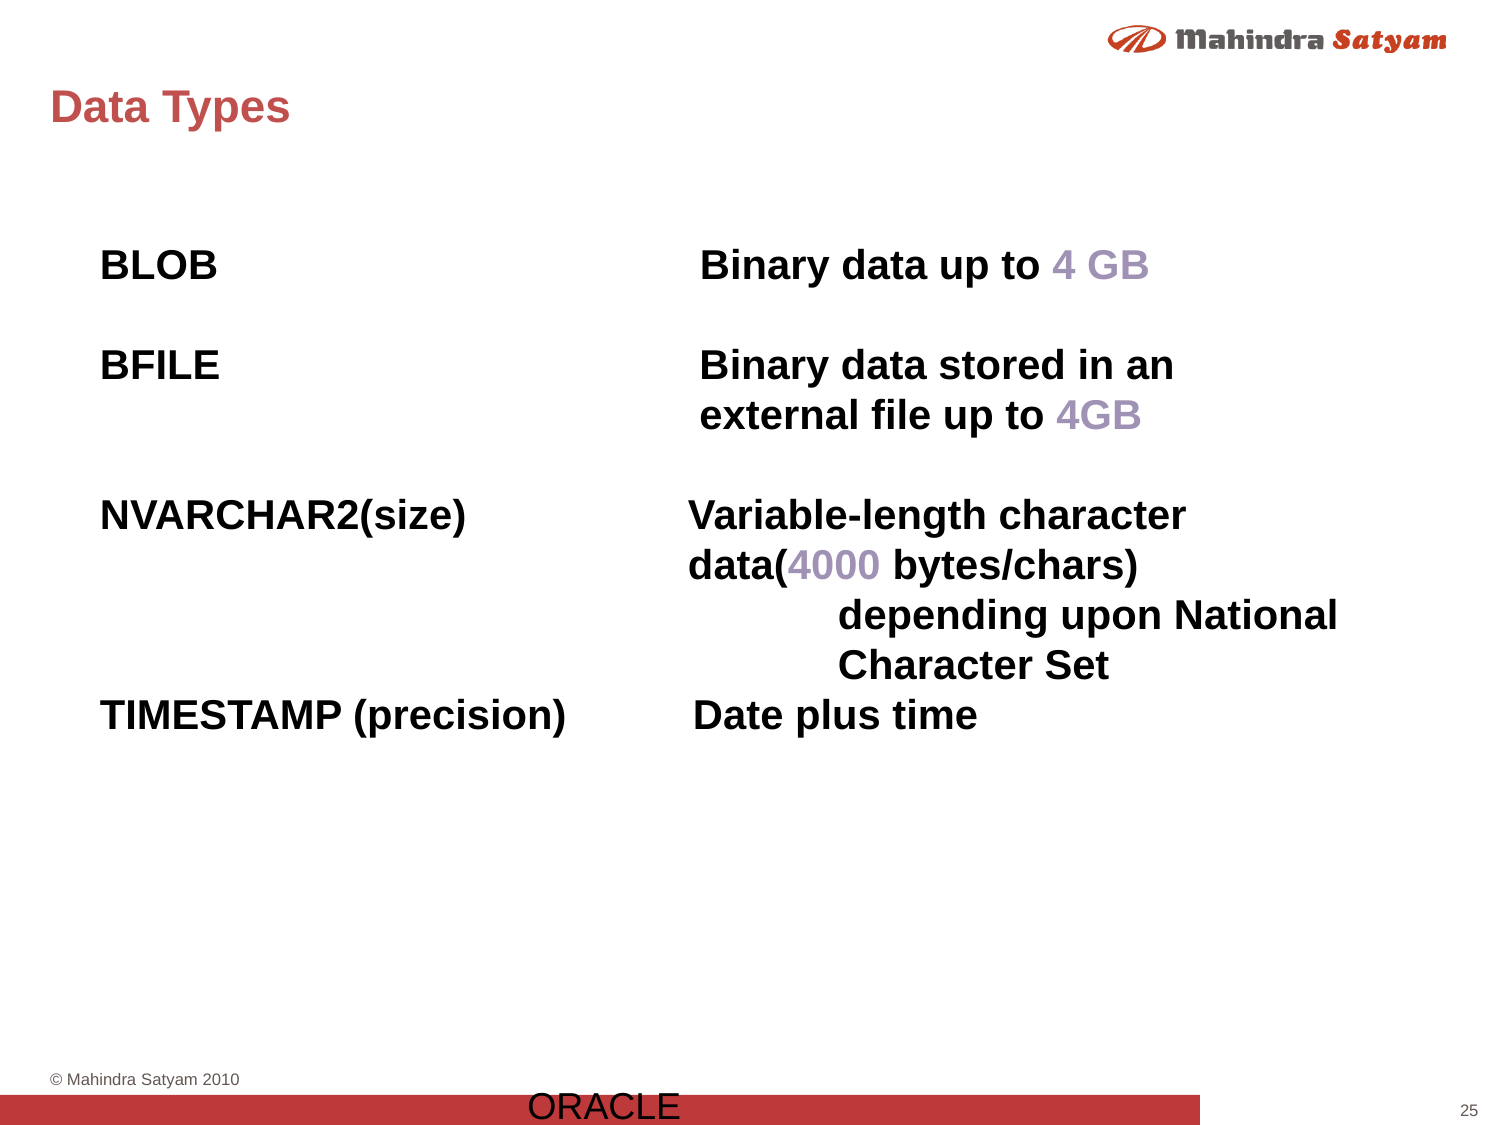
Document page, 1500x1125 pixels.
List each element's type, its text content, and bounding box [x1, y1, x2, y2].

title Data Types [49, 76, 1452, 133]
picture [1107, 25, 1446, 53]
list BLOB Binary data up to 4 GB BFILE Binary data stored in an external file up to 4GB NVARCHAR2(size) Variable-length character data(4000 bytes/chars) depending upon National Character Set TIMESTAMP (precision) Date plus time [99, 237, 1426, 794]
footer ORACLE [512, 1074, 988, 1116]
